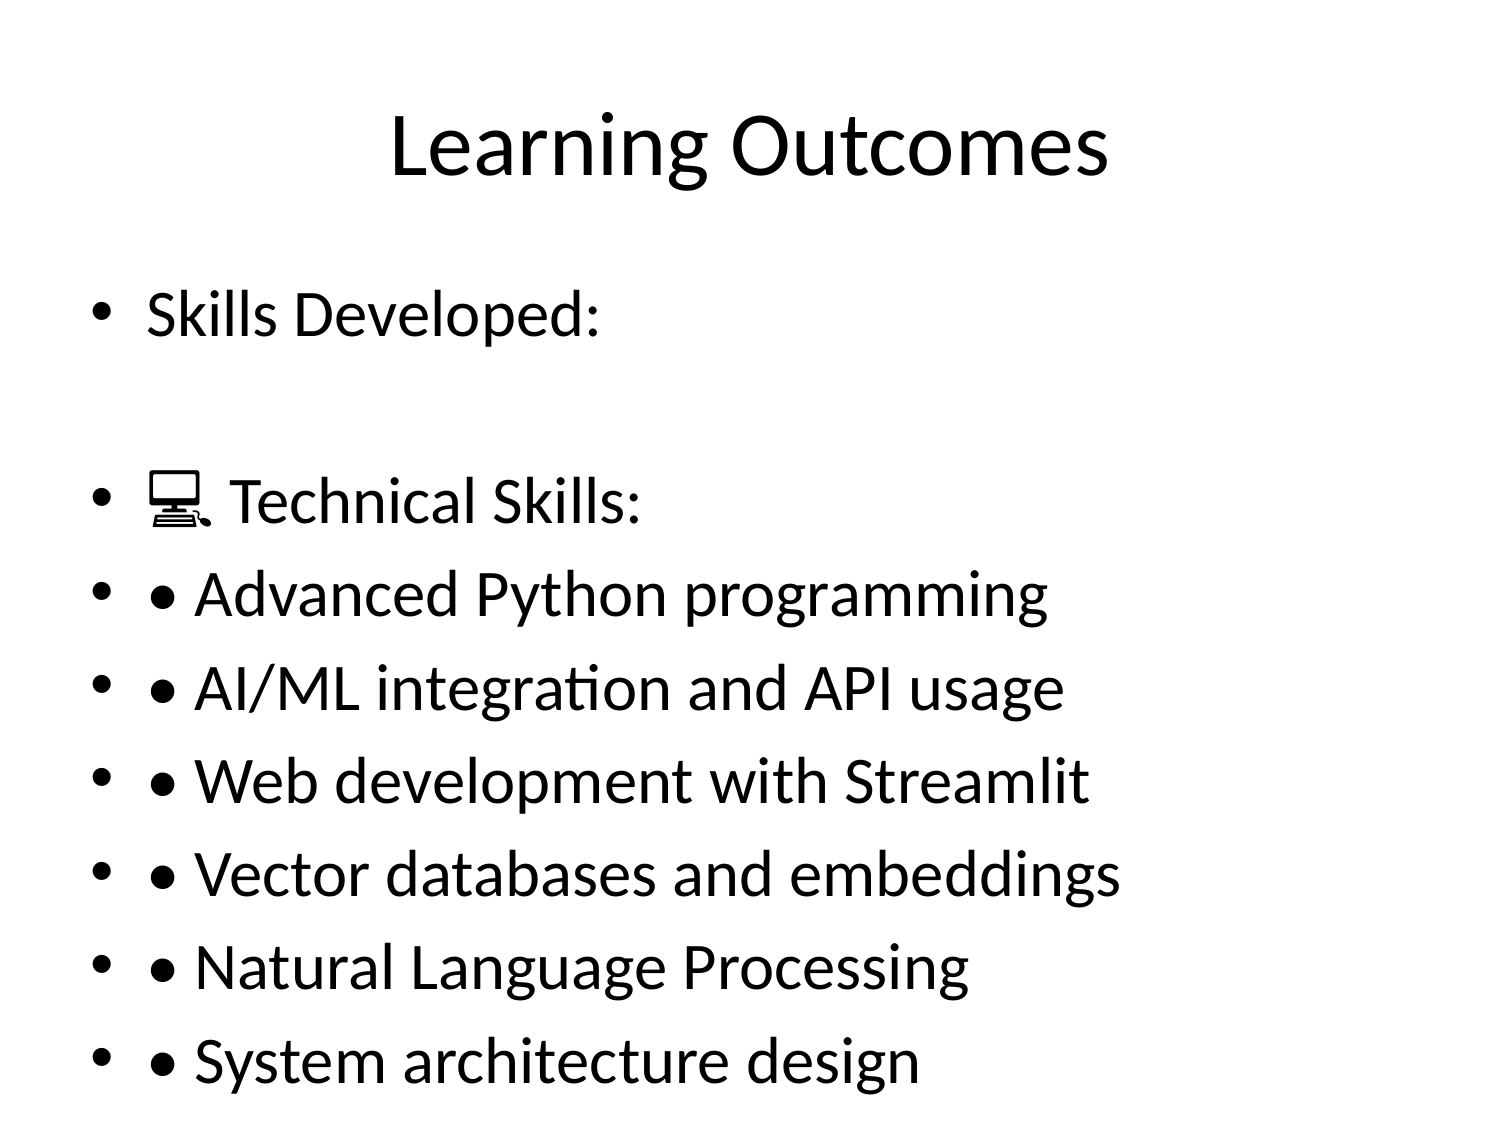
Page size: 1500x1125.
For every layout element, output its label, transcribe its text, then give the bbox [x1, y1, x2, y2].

list Skills Developed: 💻 Technical Skills: • Advanced Python programming • AI/ML integration and API usage • Web development with Streamlit • Vector databases and embeddings • Natural Language Processing • System architecture design 🎯 Project Management: • Requirements gathering and analysis • Agile development methodology • Version control with Git • Deployment and DevOps • Testing and quality assurance • Documentation and presentation 🤖 AI & Machine Learning: • Large Language Model integration • Prompt engineering techniques • Semantic search implementation • Token management and optimization • Cost analysis and optimization • Model selection and evaluation 🌐 Web Development: • Modern UI/UX design principles • Responsive web design • State management • Error handling and user feedback • Performance optimization • Cross-platform compatibility 📊 Data Management: • Vector database operations • Session state management • File processing and handling • Data validation and sanitization • Error recovery and resilience [75, 262, 1425, 1005]
title Learning Outcomes [75, 45, 1425, 233]
